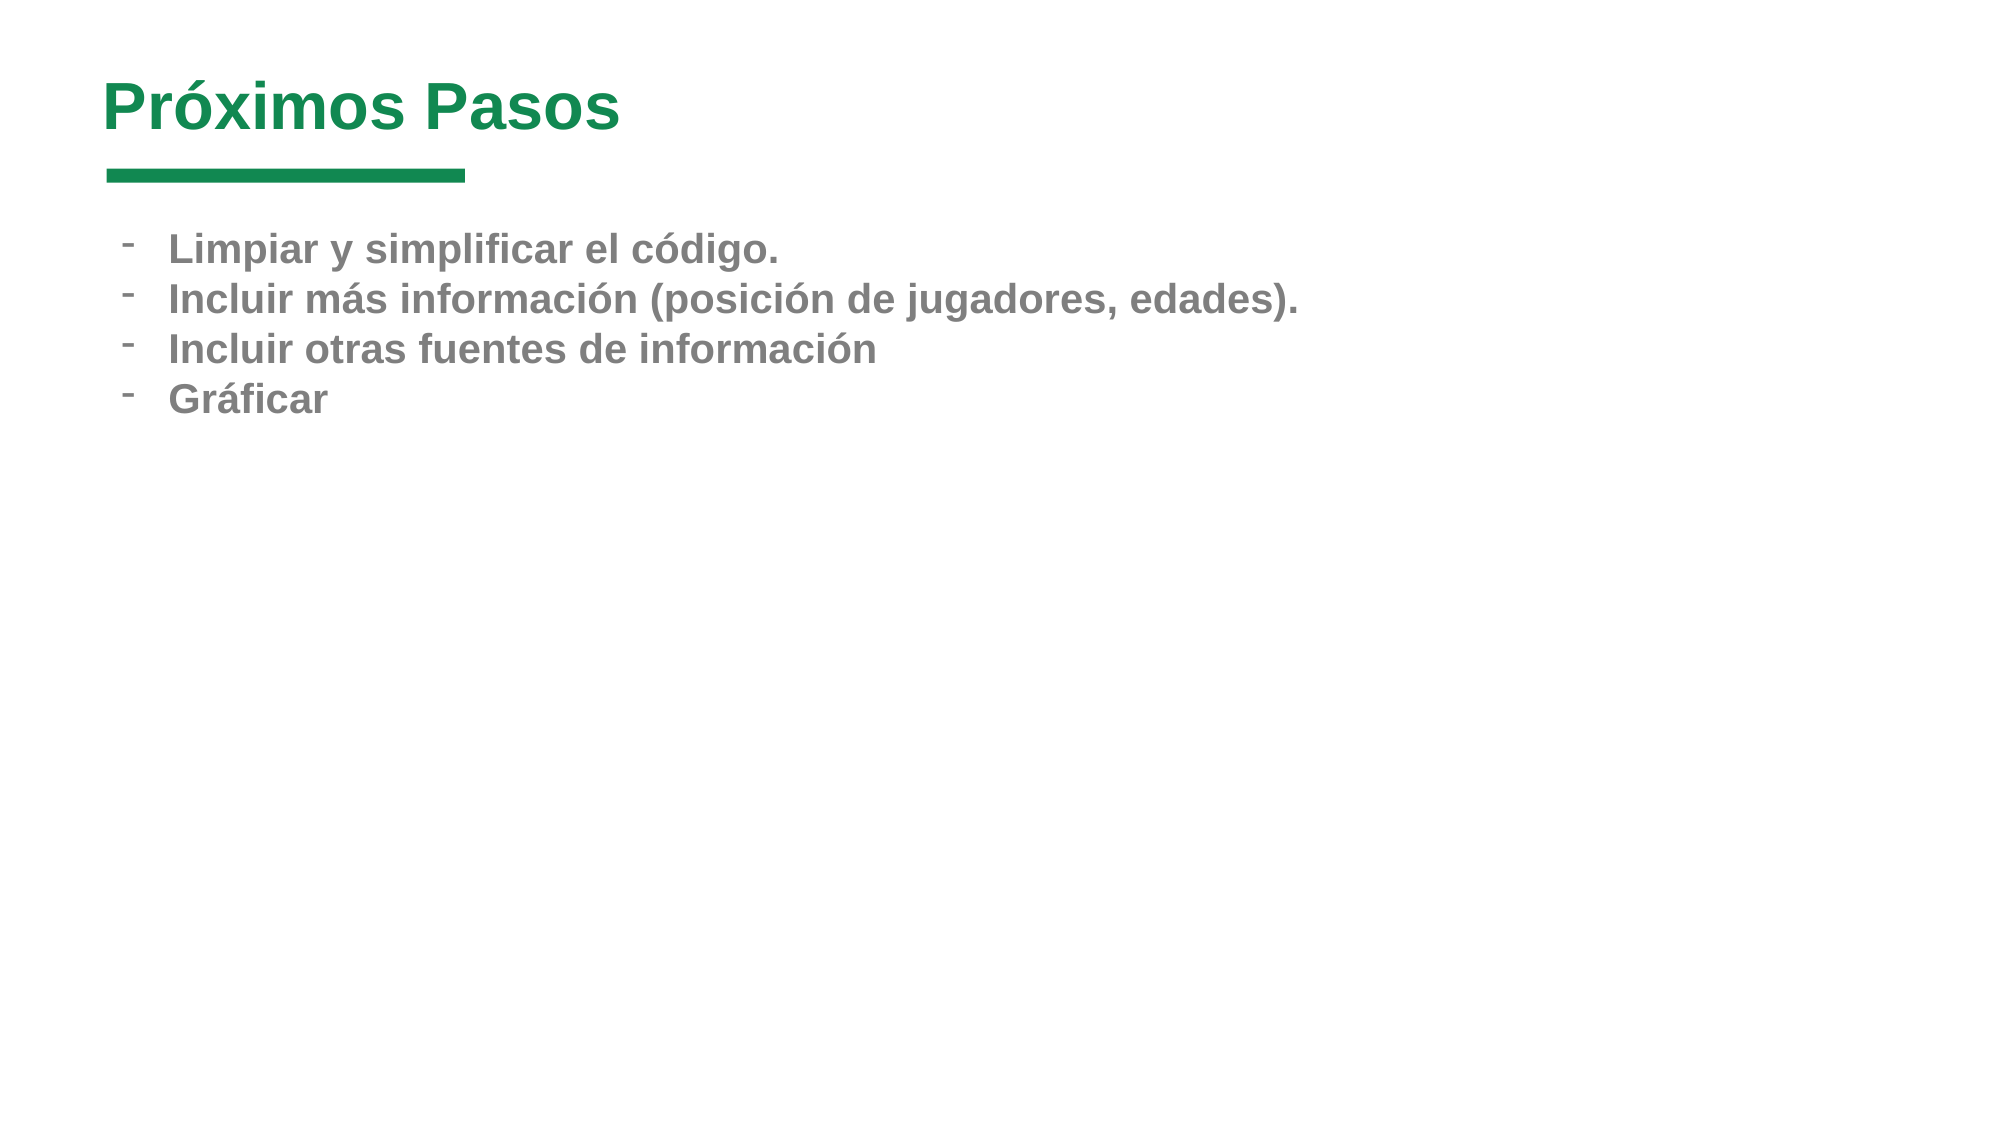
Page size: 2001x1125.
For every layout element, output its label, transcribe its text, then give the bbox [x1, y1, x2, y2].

text_box Próximos Pasos [88, 66, 1634, 152]
text_box Limpiar y simplificar el código. Incluir más información (posición de jugadores, edades). Incluir otras fuentes de información Gráficar [106, 214, 1862, 430]
text_box [106, 168, 466, 184]
